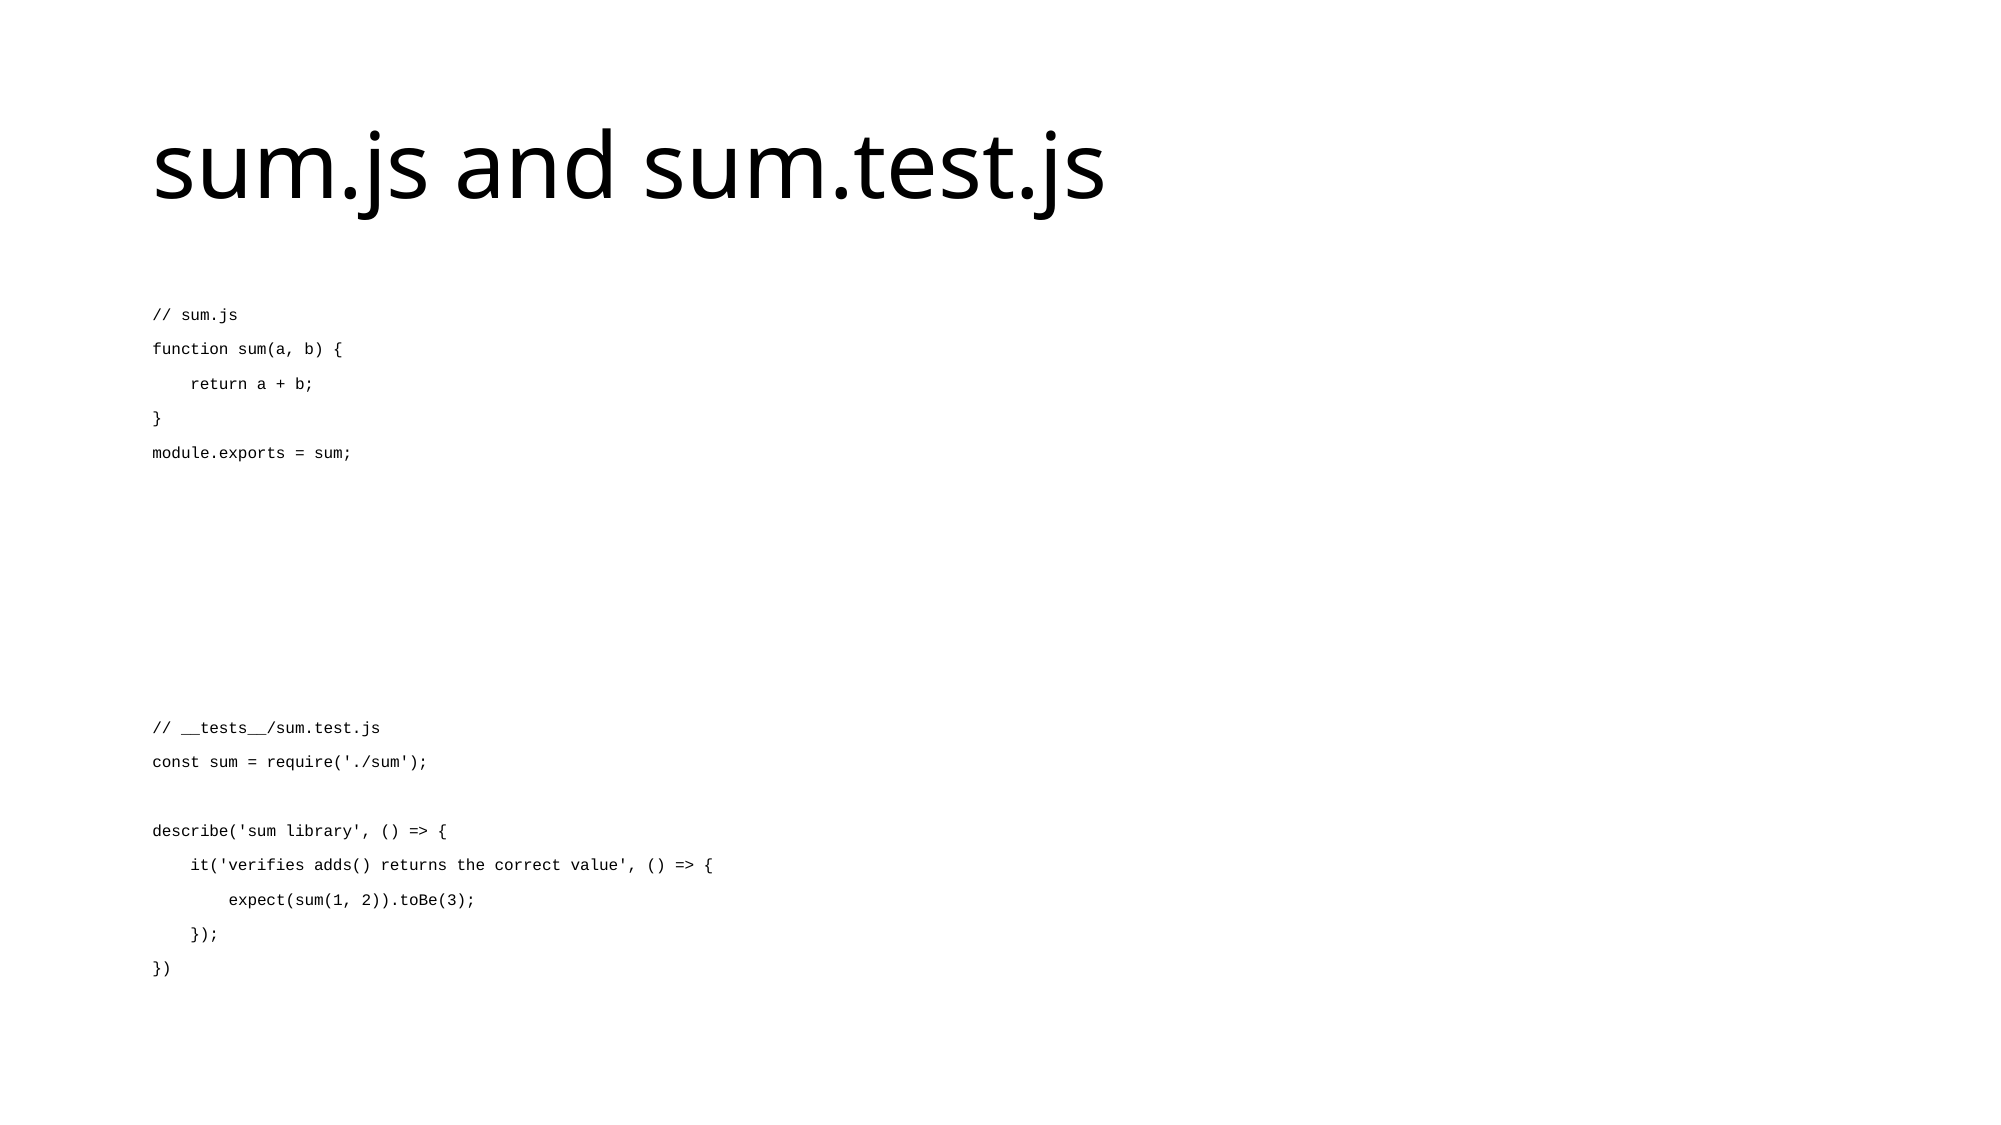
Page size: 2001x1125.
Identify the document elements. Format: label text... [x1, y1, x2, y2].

title sum.js and sum.test.js [137, 59, 1863, 278]
list // sum.js function sum(a, b) { return a + b; } module.exports = sum; // __tests__/sum.test.js const sum = require('./sum'); describe('sum library', () => { it('verifies adds() returns the correct value', () => { expect(sum(1, 2)).toBe(3); }); }) [137, 299, 1863, 1014]
